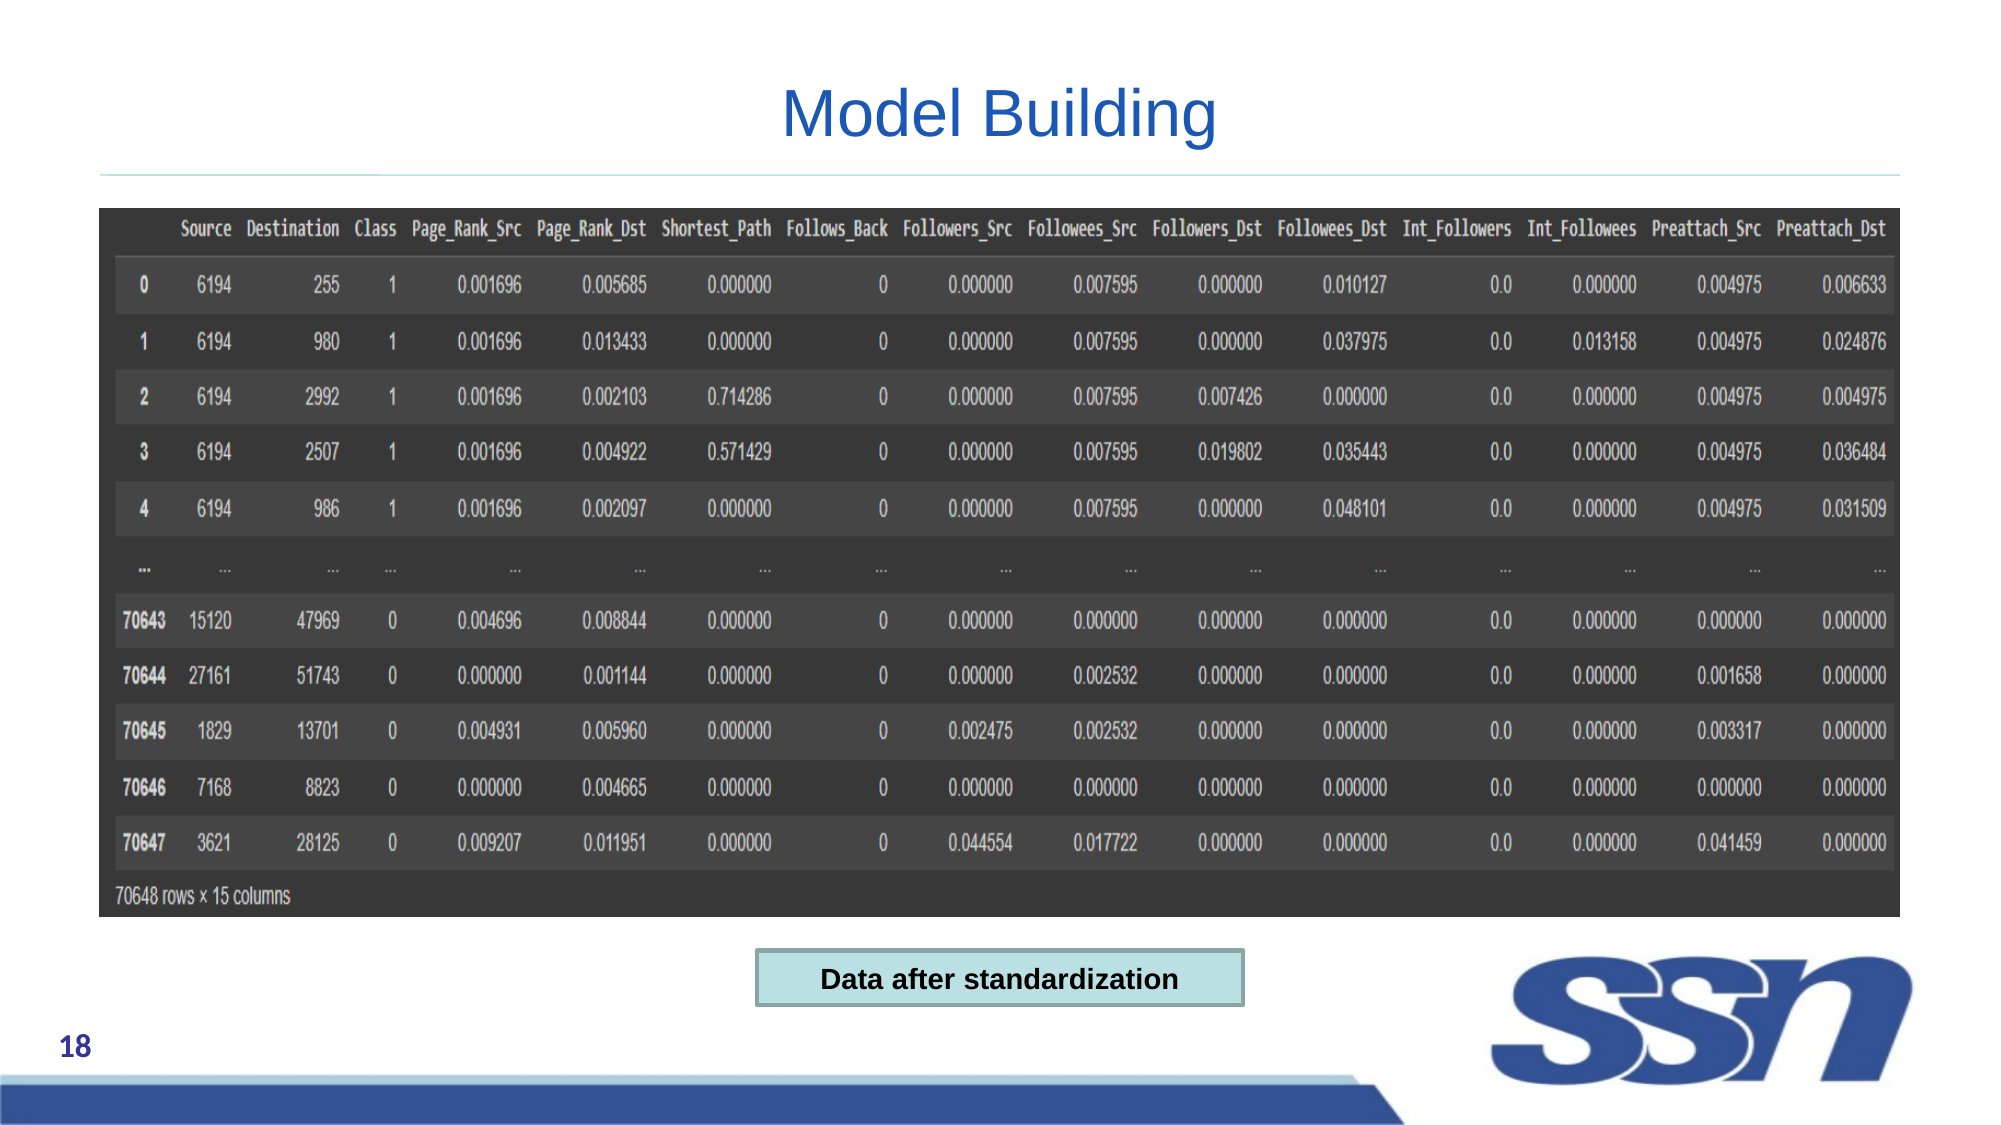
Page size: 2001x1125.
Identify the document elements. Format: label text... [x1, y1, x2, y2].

picture [0, 208, 2000, 1125]
list [99, 917, 1900, 1005]
text_box Data after standardization [755, 948, 1245, 1007]
title Model Building [99, 45, 1900, 175]
